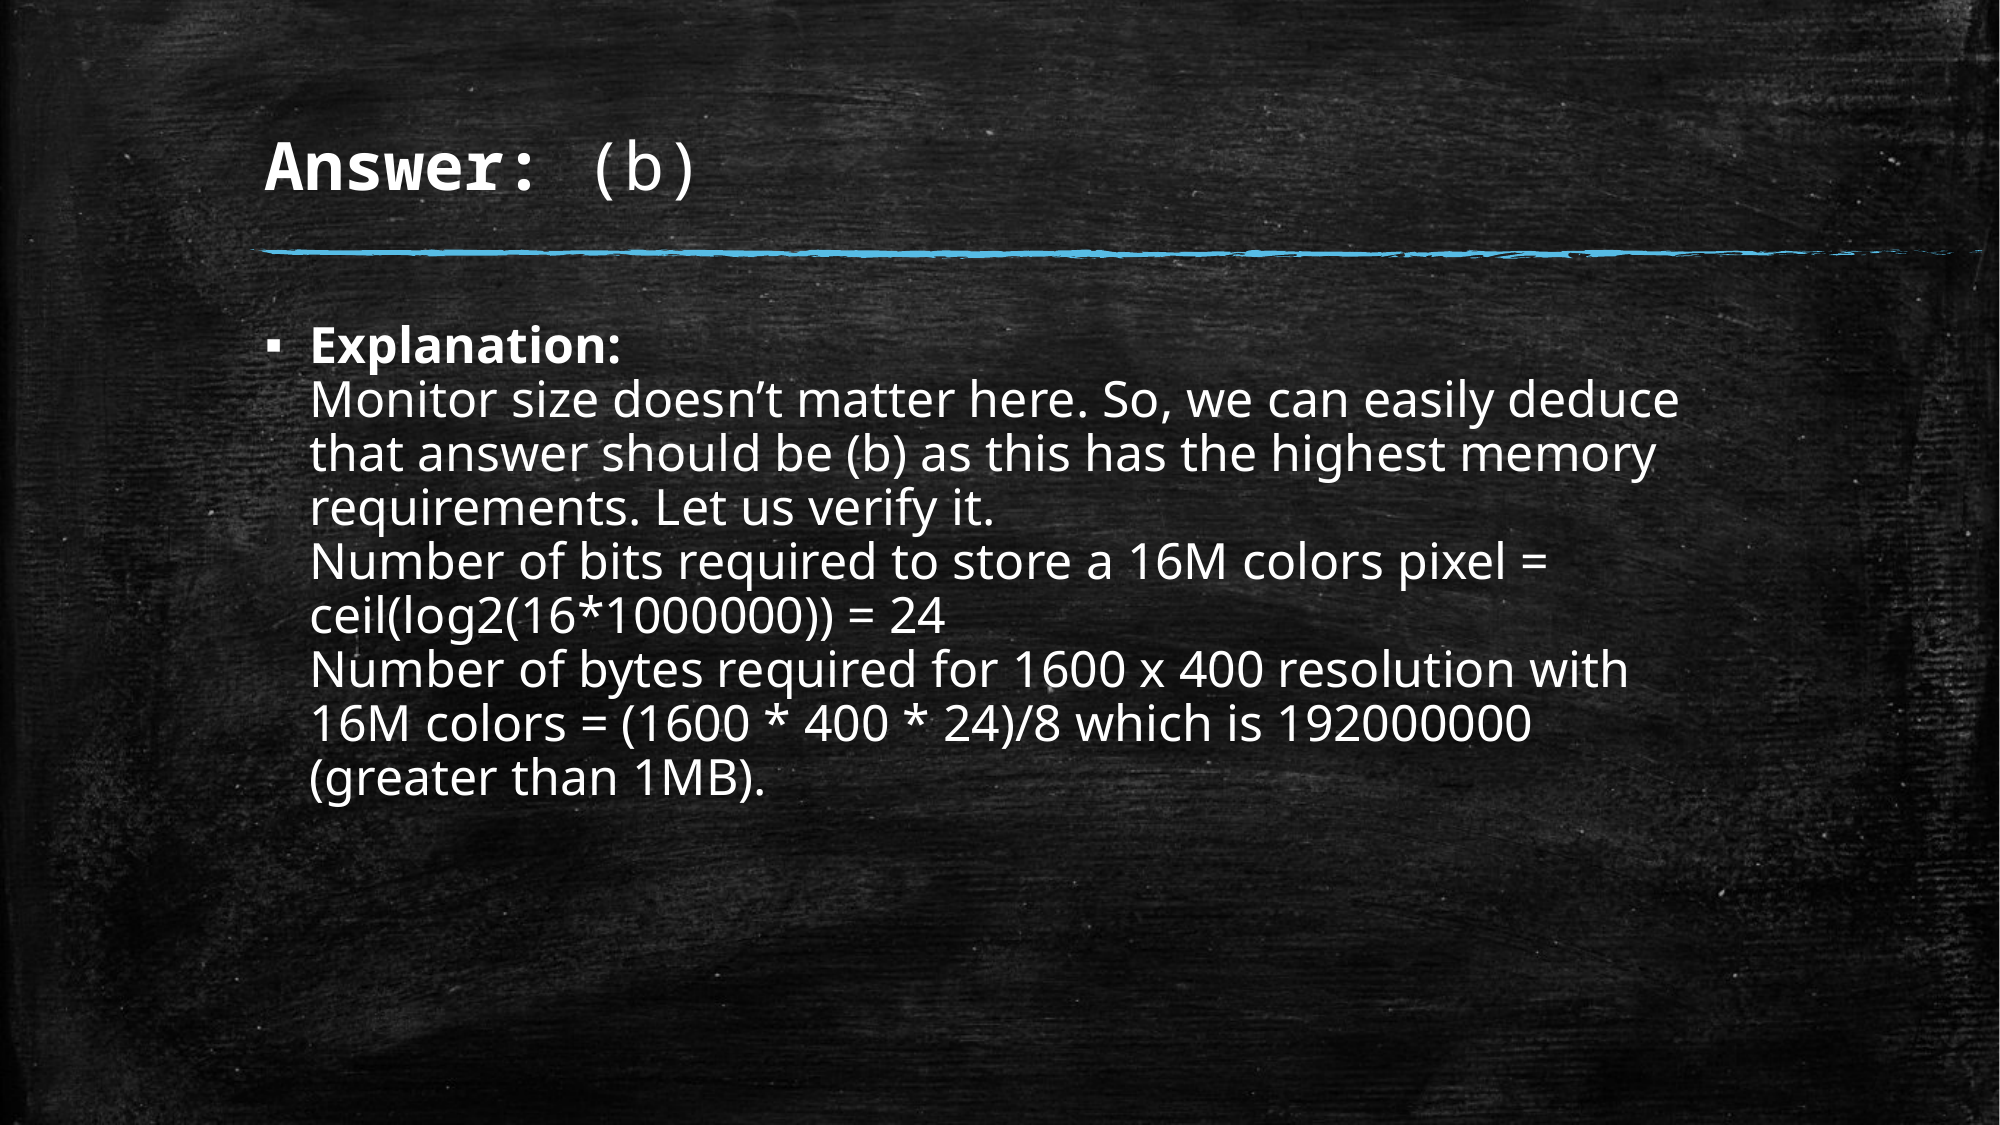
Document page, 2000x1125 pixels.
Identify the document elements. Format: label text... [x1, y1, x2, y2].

list Explanation: Monitor size doesn’t matter here. So, we can easily deduce that answer should be (b) as this has the highest memory requirements. Let us verify it. Number of bits required to store a 16M colors pixel = ceil(log2(16*1000000)) = 24 Number of bytes required for 1600 x 400 resolution with 16M colors = (1600 * 400 * 24)/8 which is 192000000 (greater than 1MB). [249, 312, 1750, 1013]
title Answer: (b) [249, 45, 1750, 213]
